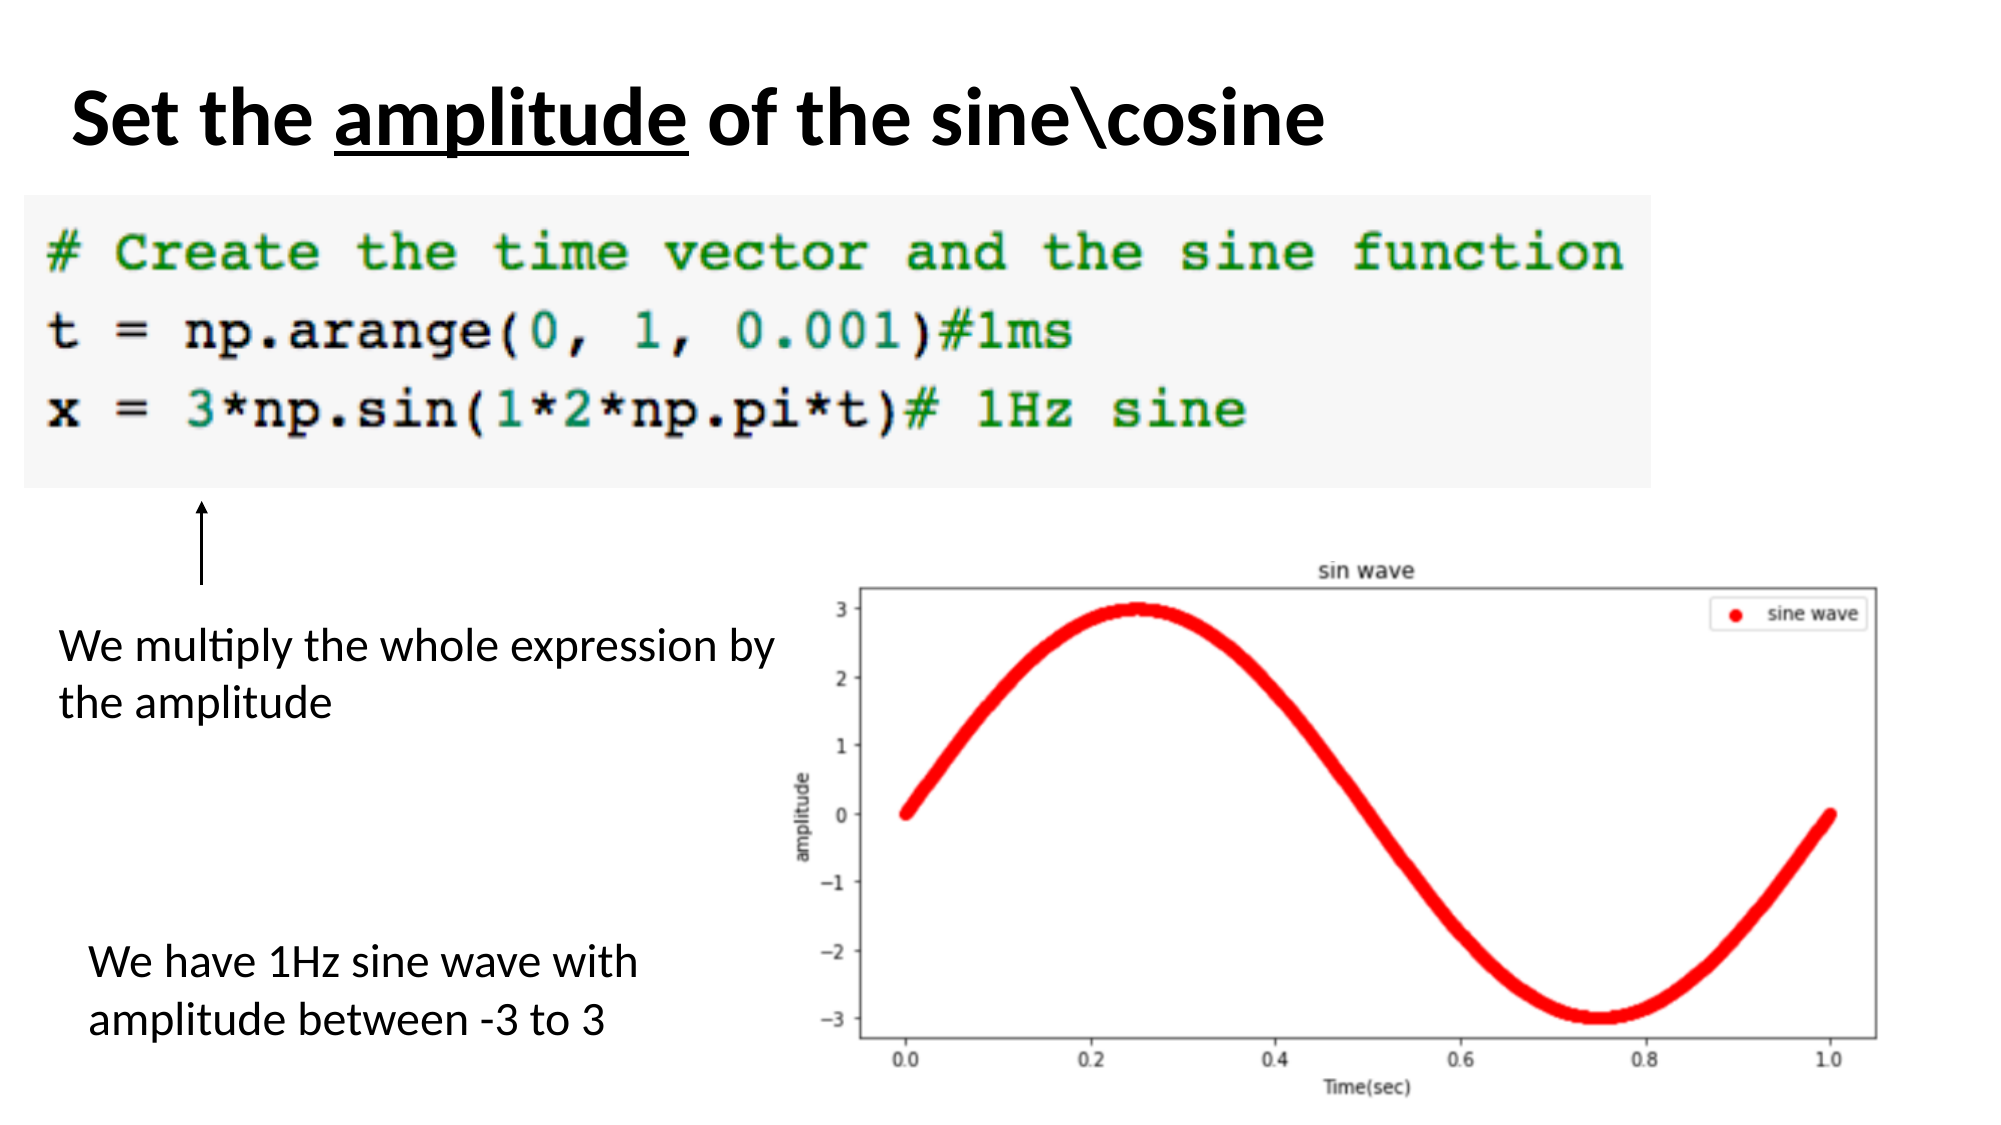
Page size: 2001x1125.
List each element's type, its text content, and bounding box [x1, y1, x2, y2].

text_box We multiply the whole expression by the amplitude [43, 598, 768, 743]
text_box Set the amplitude of the sine\cosine [25, 54, 1373, 170]
picture [774, 561, 1914, 1101]
text_box We have 1Hz sine wave with amplitude between -3 to 3 [73, 915, 699, 1060]
picture [24, 195, 1652, 489]
